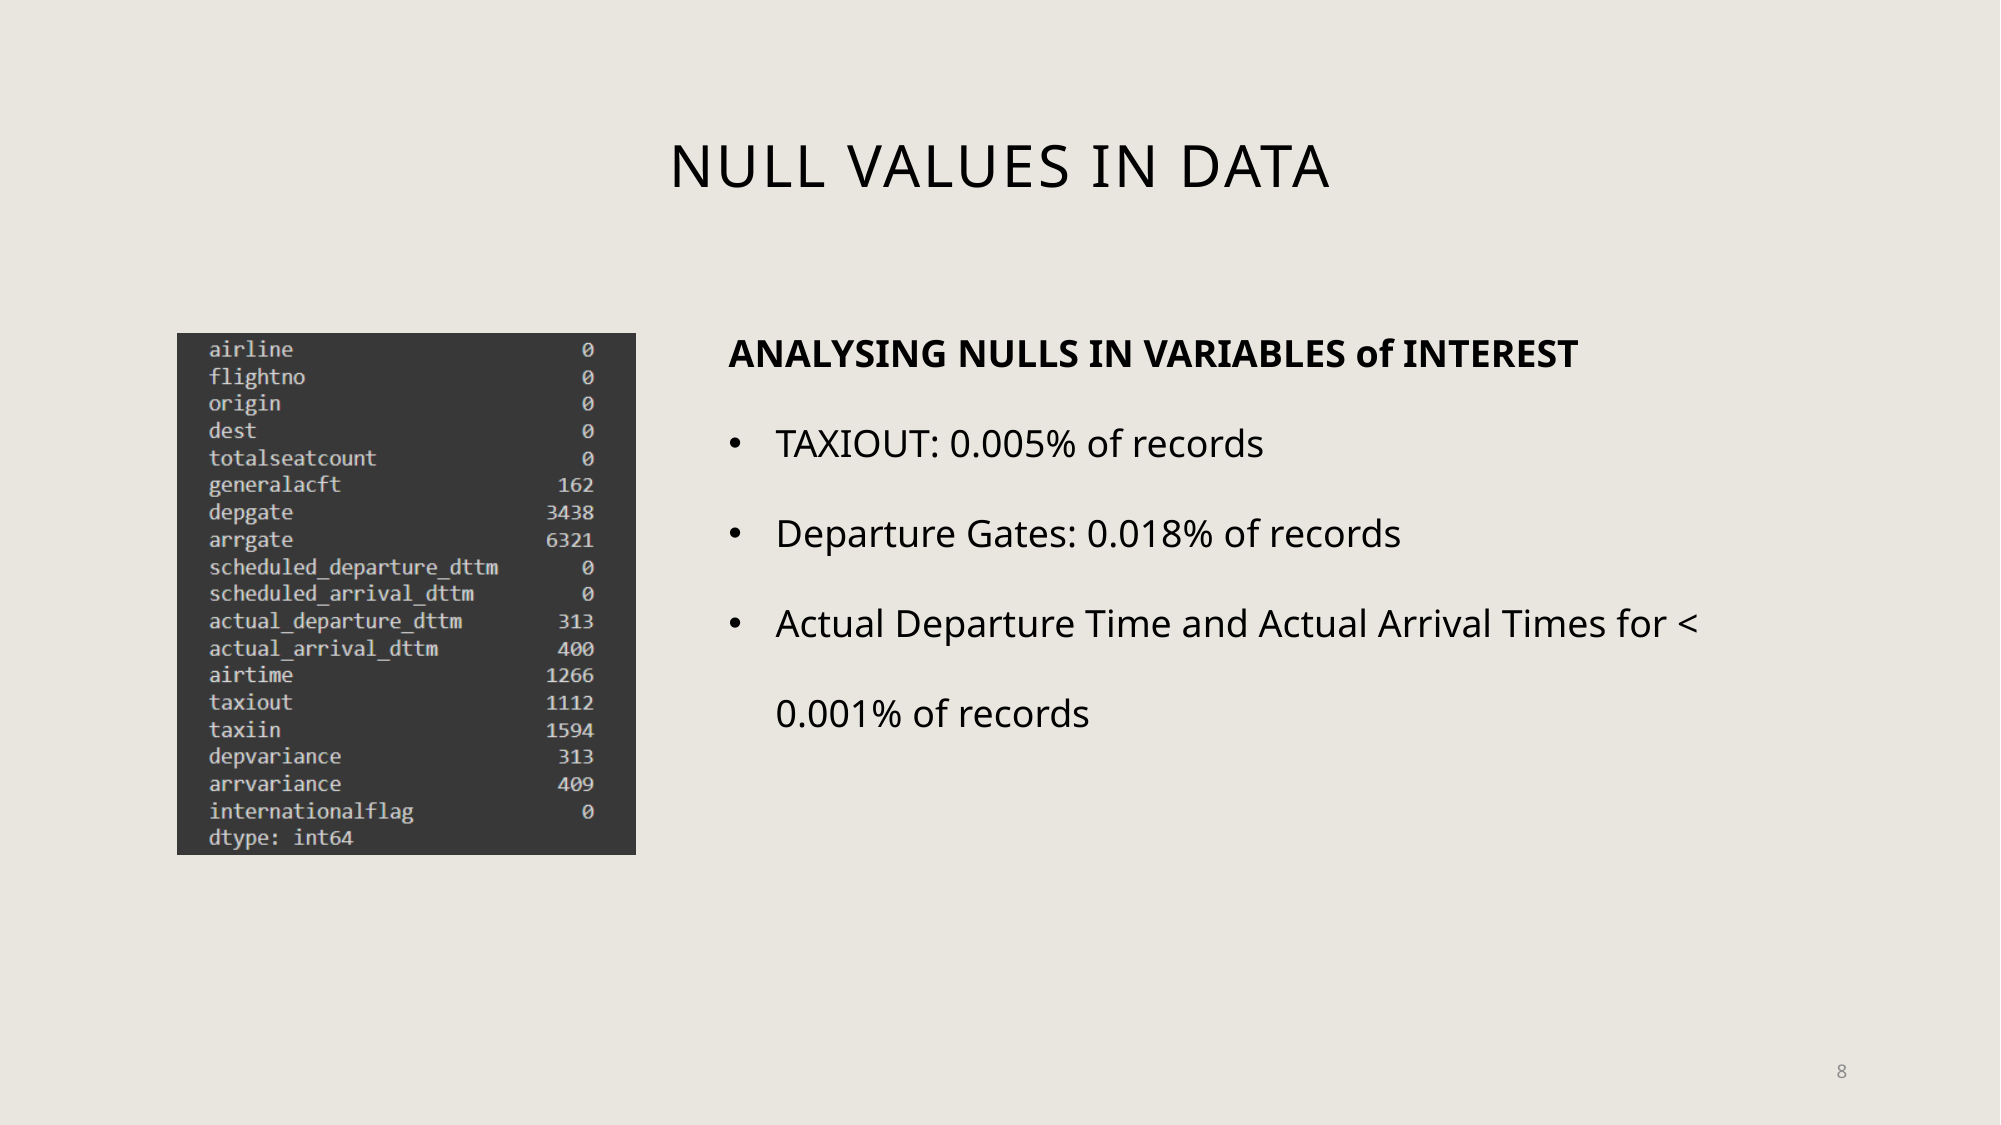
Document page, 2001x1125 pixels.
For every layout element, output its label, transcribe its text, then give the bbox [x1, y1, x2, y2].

text_box ANALYSING NULLS IN VARIABLES of INTEREST TAXIOUT: 0.005% of records Departure Gates: 0.018% of records Actual Departure Time and Actual Arrival Times for < 0.001% of records [714, 277, 1808, 742]
picture [177, 333, 636, 855]
slide_number 8 [1412, 1042, 1863, 1103]
title NULL VALUES in DATA [137, 59, 1863, 278]
